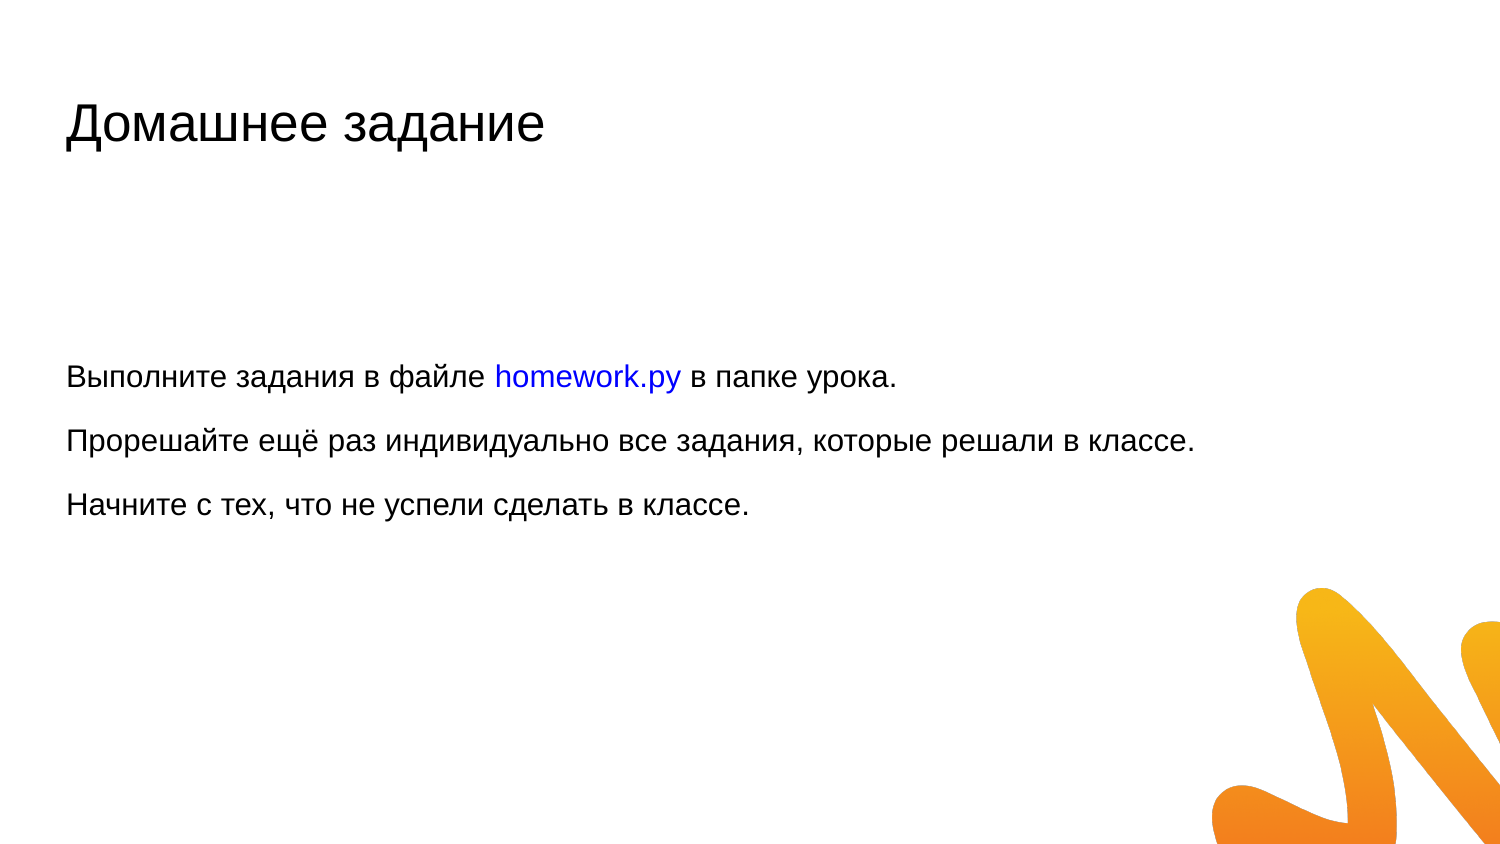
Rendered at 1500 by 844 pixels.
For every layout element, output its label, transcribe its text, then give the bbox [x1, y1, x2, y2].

picture [1152, 588, 1500, 844]
title Домашнее задание [51, 72, 1449, 167]
text_box Выполните задания в файле homework.py в папке урока. Прорешайте ещё раз индивидуально все задания, которые решали в классе. Начните с тех, что не успели сделать в классе. [51, 335, 1449, 750]
